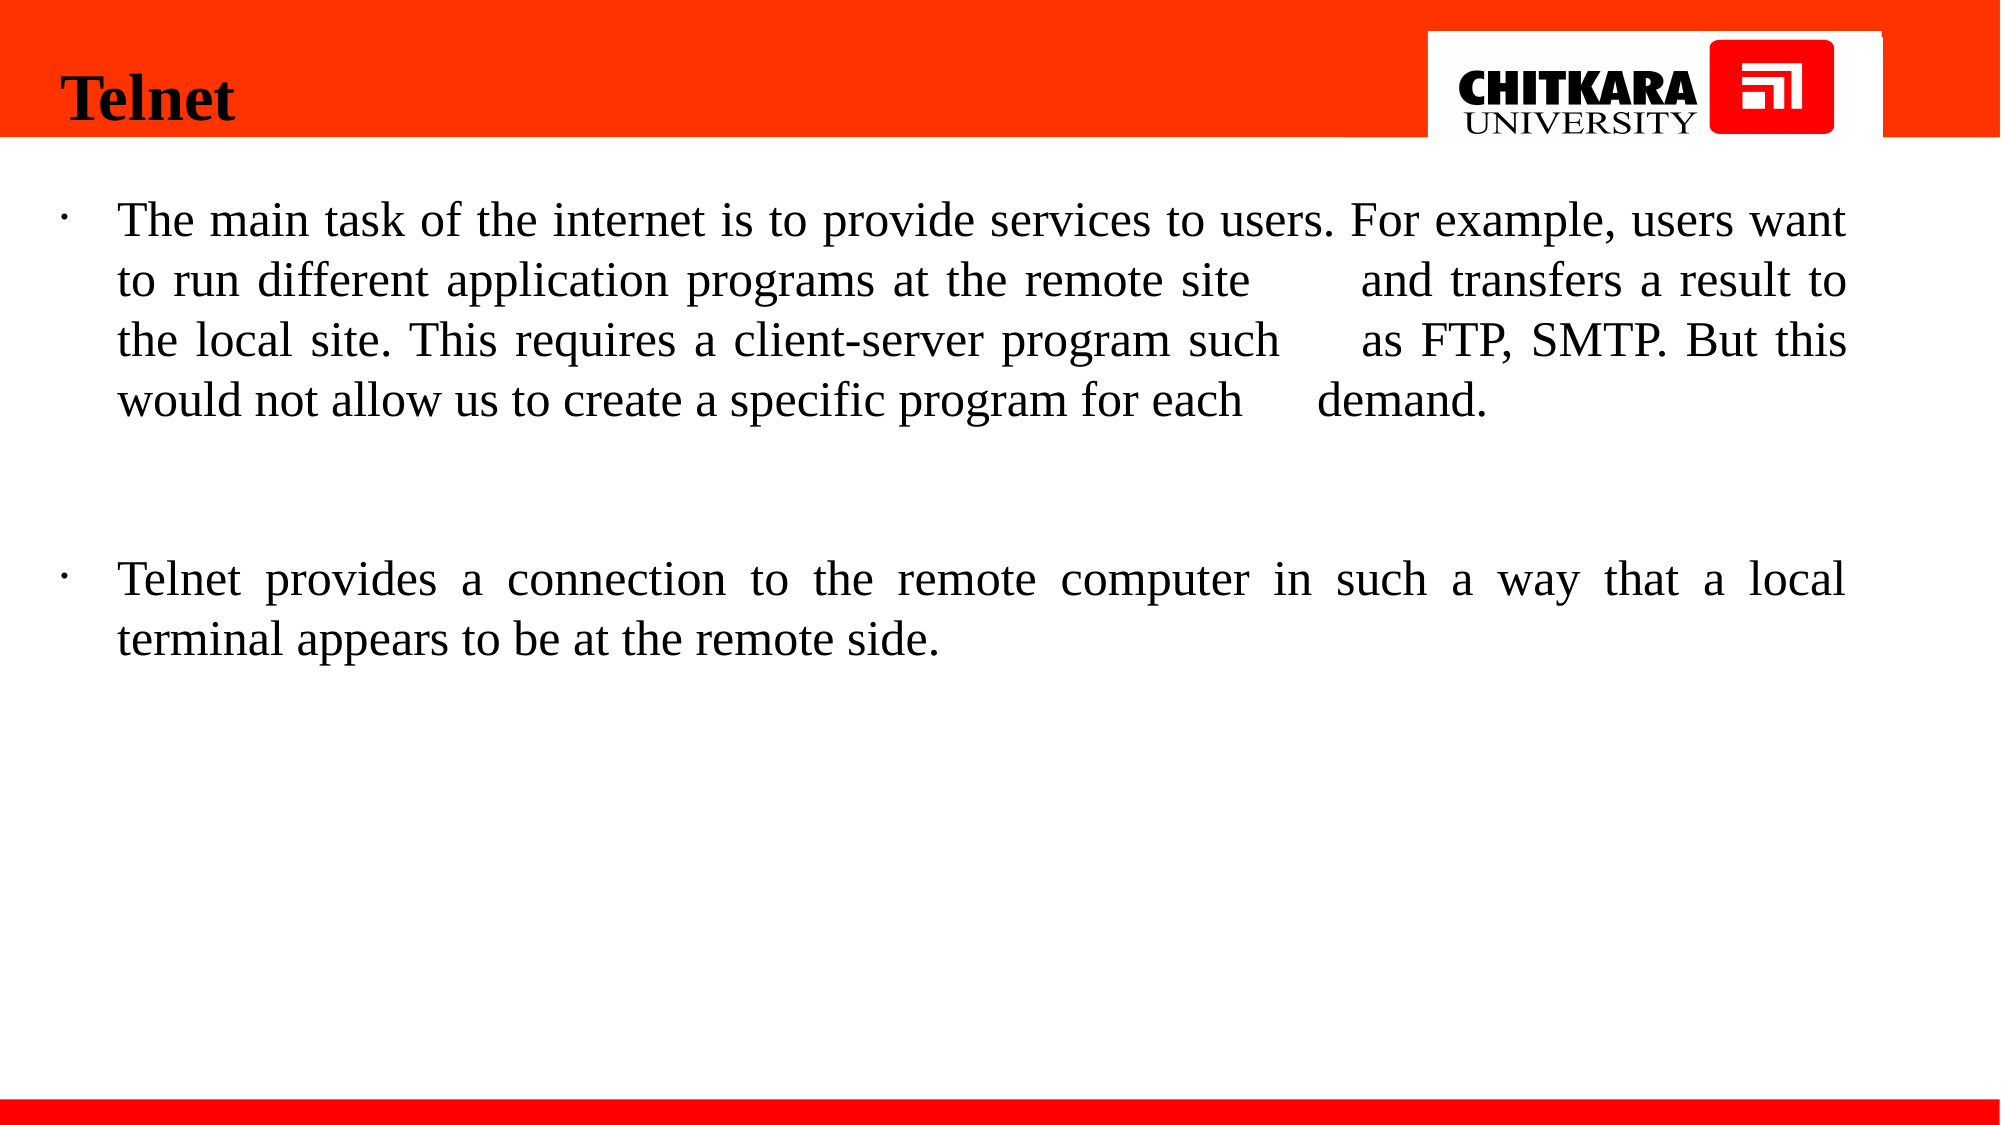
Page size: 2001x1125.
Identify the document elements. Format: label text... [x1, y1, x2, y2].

title Telnet [60, 0, 1861, 188]
subtitle The main task of the internet is to provide services to users. For example, users want to run different application programs at the remote site and transfers a result to the local site. This requires a client-server program such as FTP, SMTP. But this would not allow us to create a specific program for each demand. Telnet provides a connection to the remote computer in such a way that a local terminal appears to be at the remote side. [60, 209, 1849, 643]
